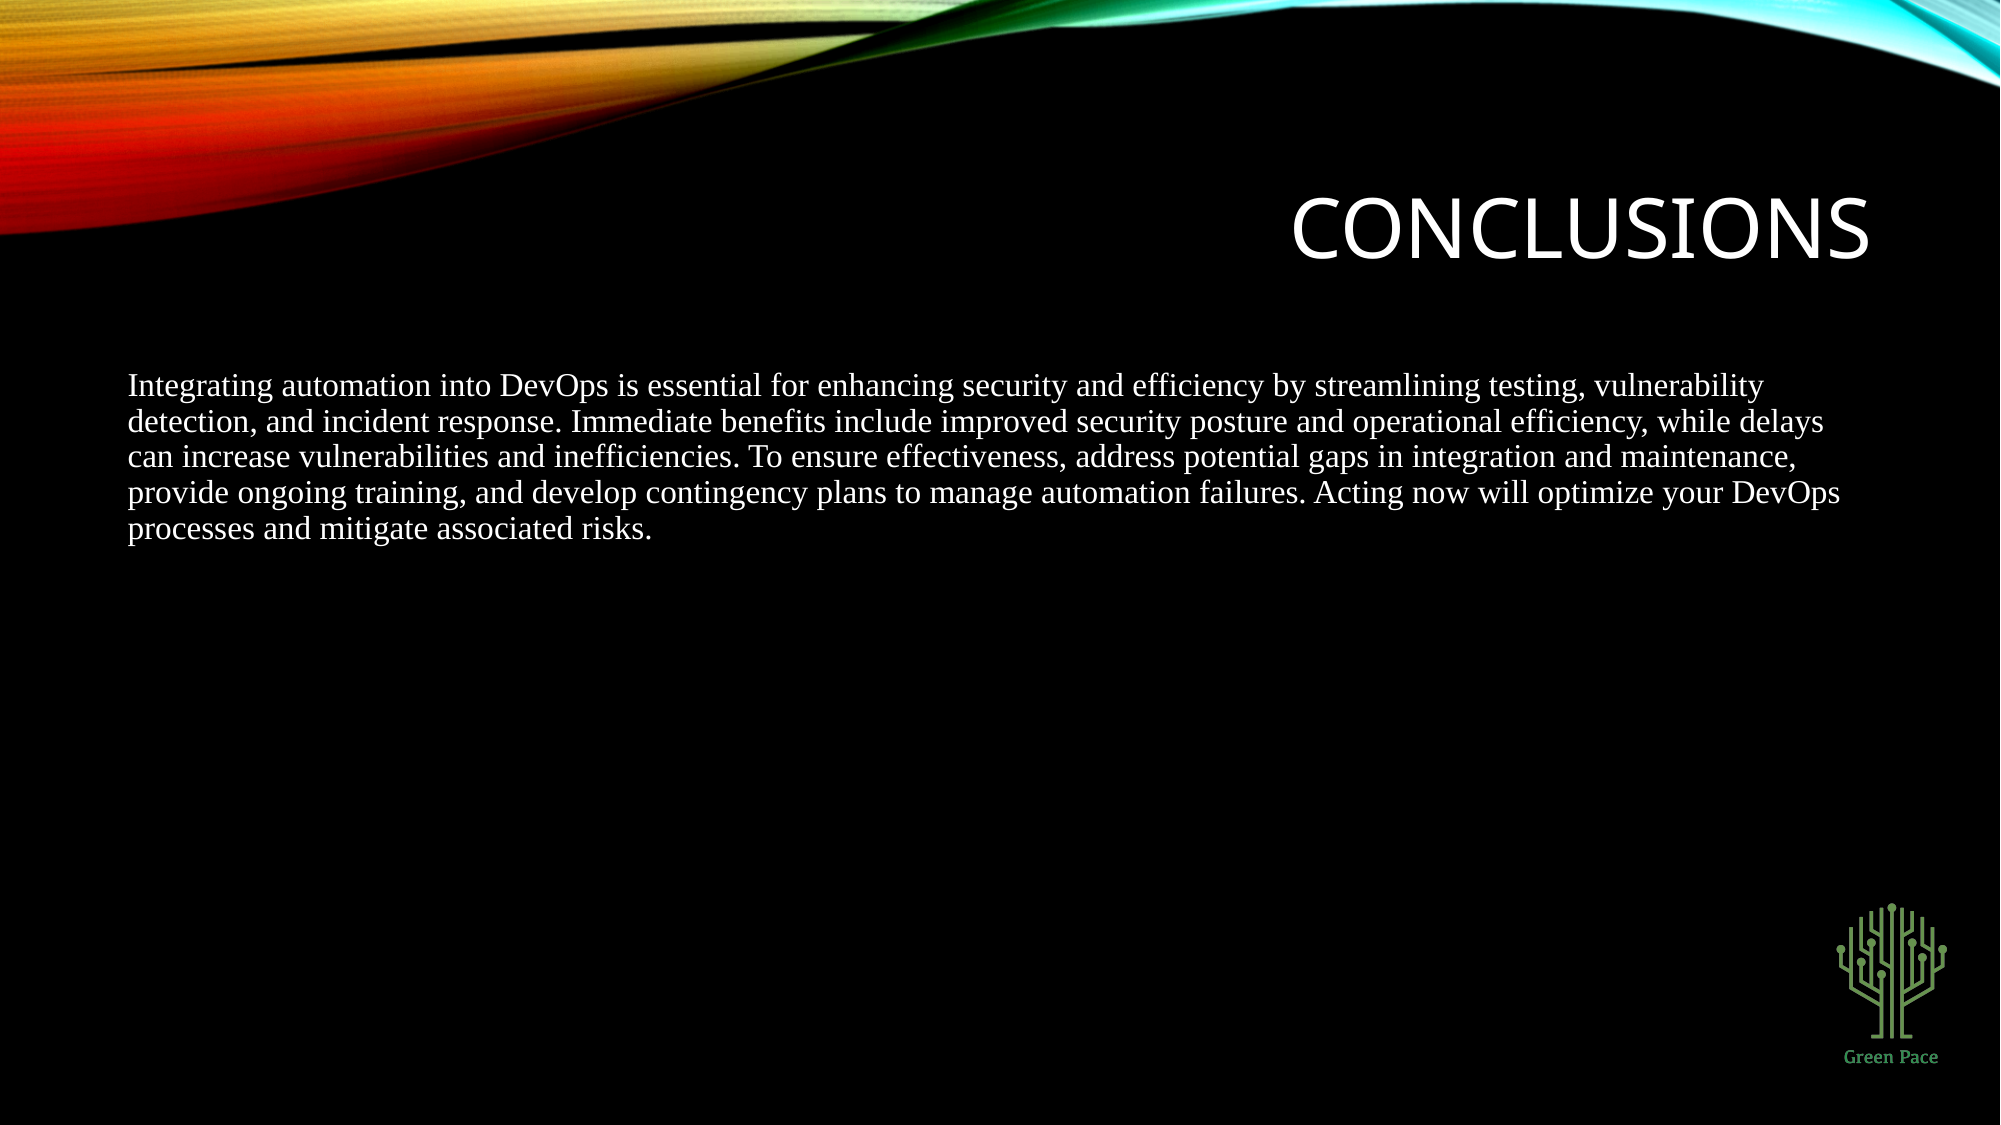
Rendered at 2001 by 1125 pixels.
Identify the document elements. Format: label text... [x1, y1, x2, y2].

picture [1817, 892, 1964, 1082]
list Integrating automation into DevOps is essential for enhancing security and efficiency by streamlining testing, vulnerability detection, and incident response. Immediate benefits include improved security posture and operational efficiency, while delays can increase vulnerabilities and inefficiencies. To ensure effectiveness, address potential gaps in integration and maintenance, provide ongoing training, and develop contingency plans to manage automation failures. Acting now will optimize your DevOps processes and mitigate associated risks. [112, 360, 1888, 1021]
picture [0, 0, 2000, 237]
title CONCLUSIONS [474, 125, 1888, 338]
